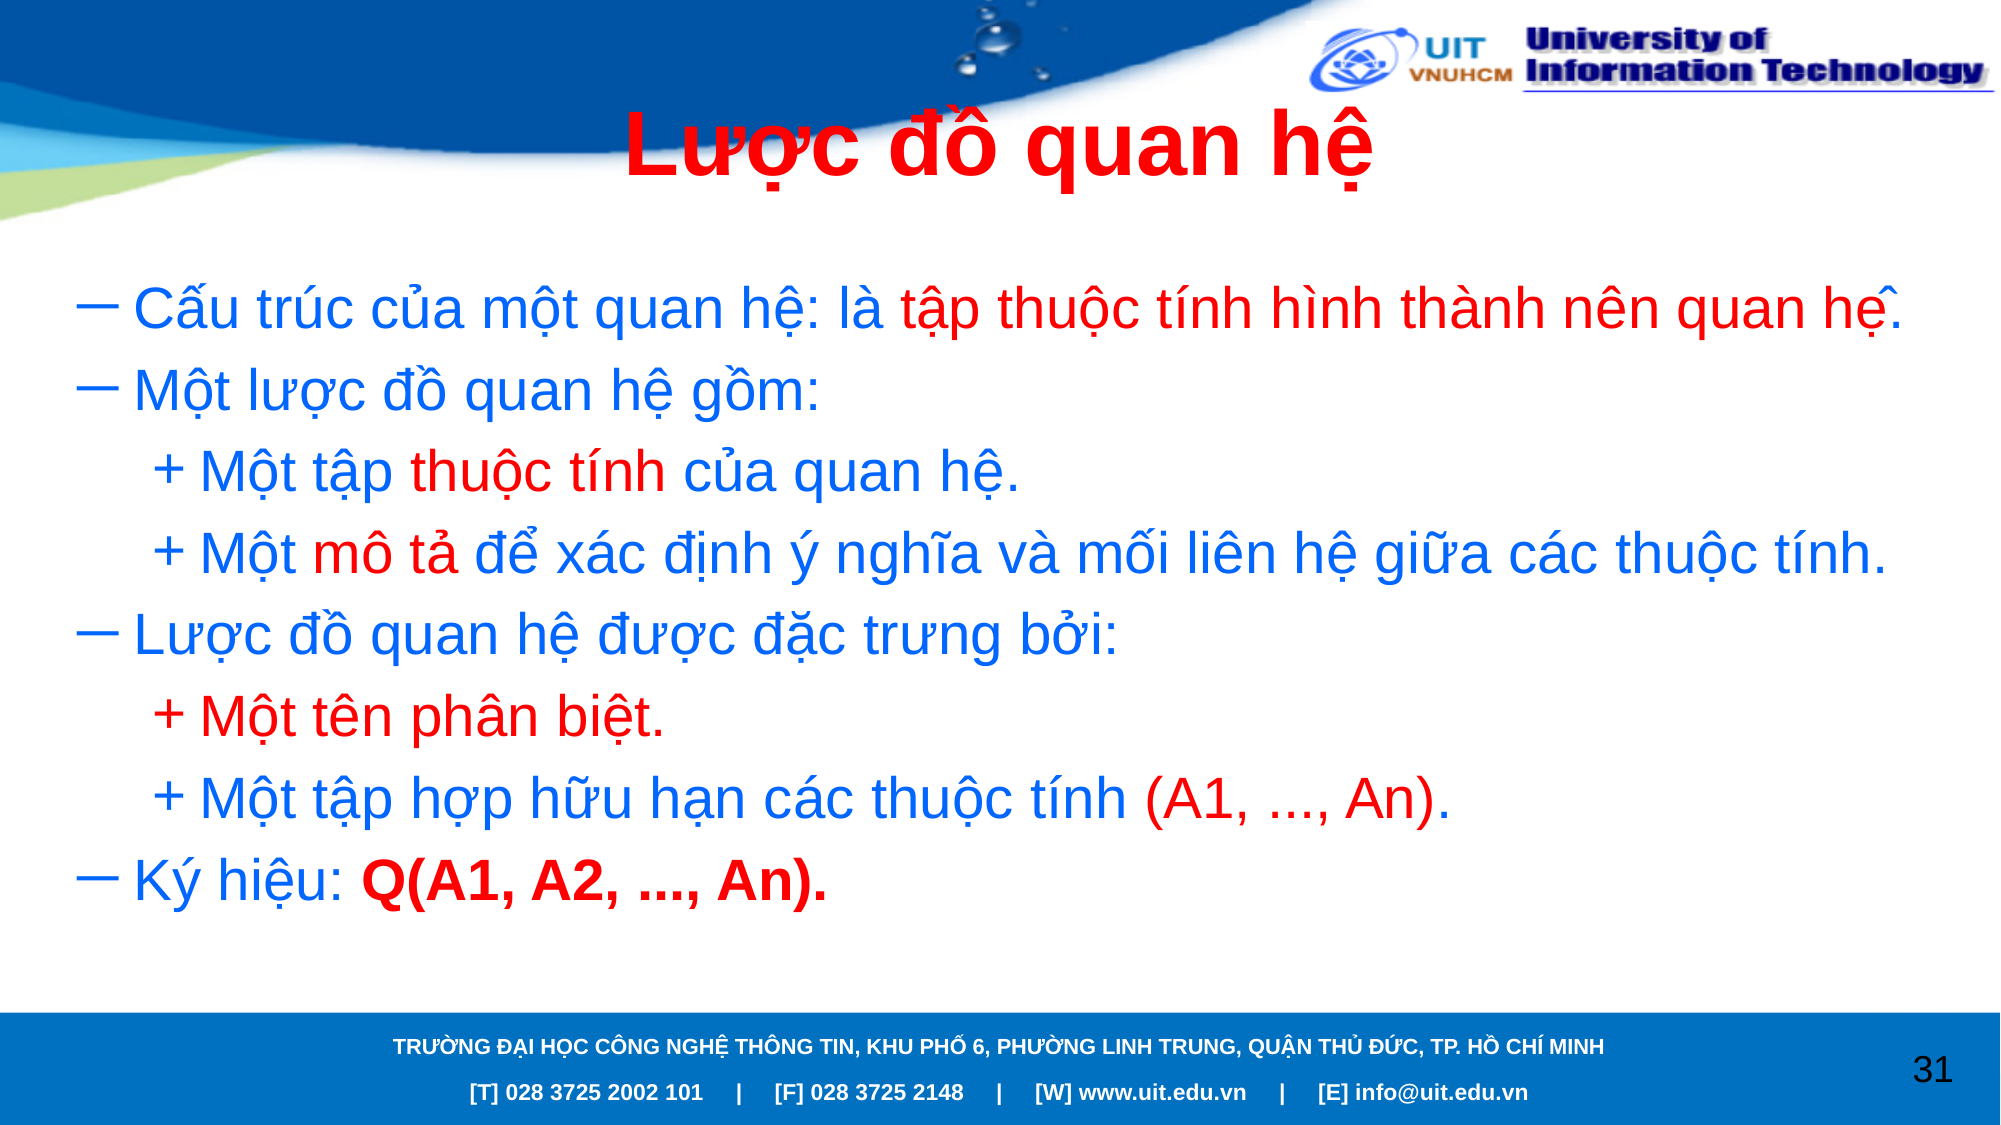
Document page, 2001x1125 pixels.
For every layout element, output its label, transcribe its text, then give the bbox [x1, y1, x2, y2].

picture [0, 0, 2001, 1125]
list Cấu trúc của một quan hệ: là tập thuộc tính hình thành nên quan hệ. Một lược đồ quan hệ gồm: Một tập thuộc tính của quan hệ. Một mô tả để xác định ý nghĩa và mối liên hệ giữa các thuộc tính. Lược đồ quan hệ được đặc trưng bởi: Một tên phân biệt. Một tập hợp hữu hạn các thuộc tính (A1, ..., An). Ký hiệu: Q(A1, A2, ..., An). [62, 262, 1925, 1005]
title Lược đồ quan hệ [99, 45, 1900, 233]
